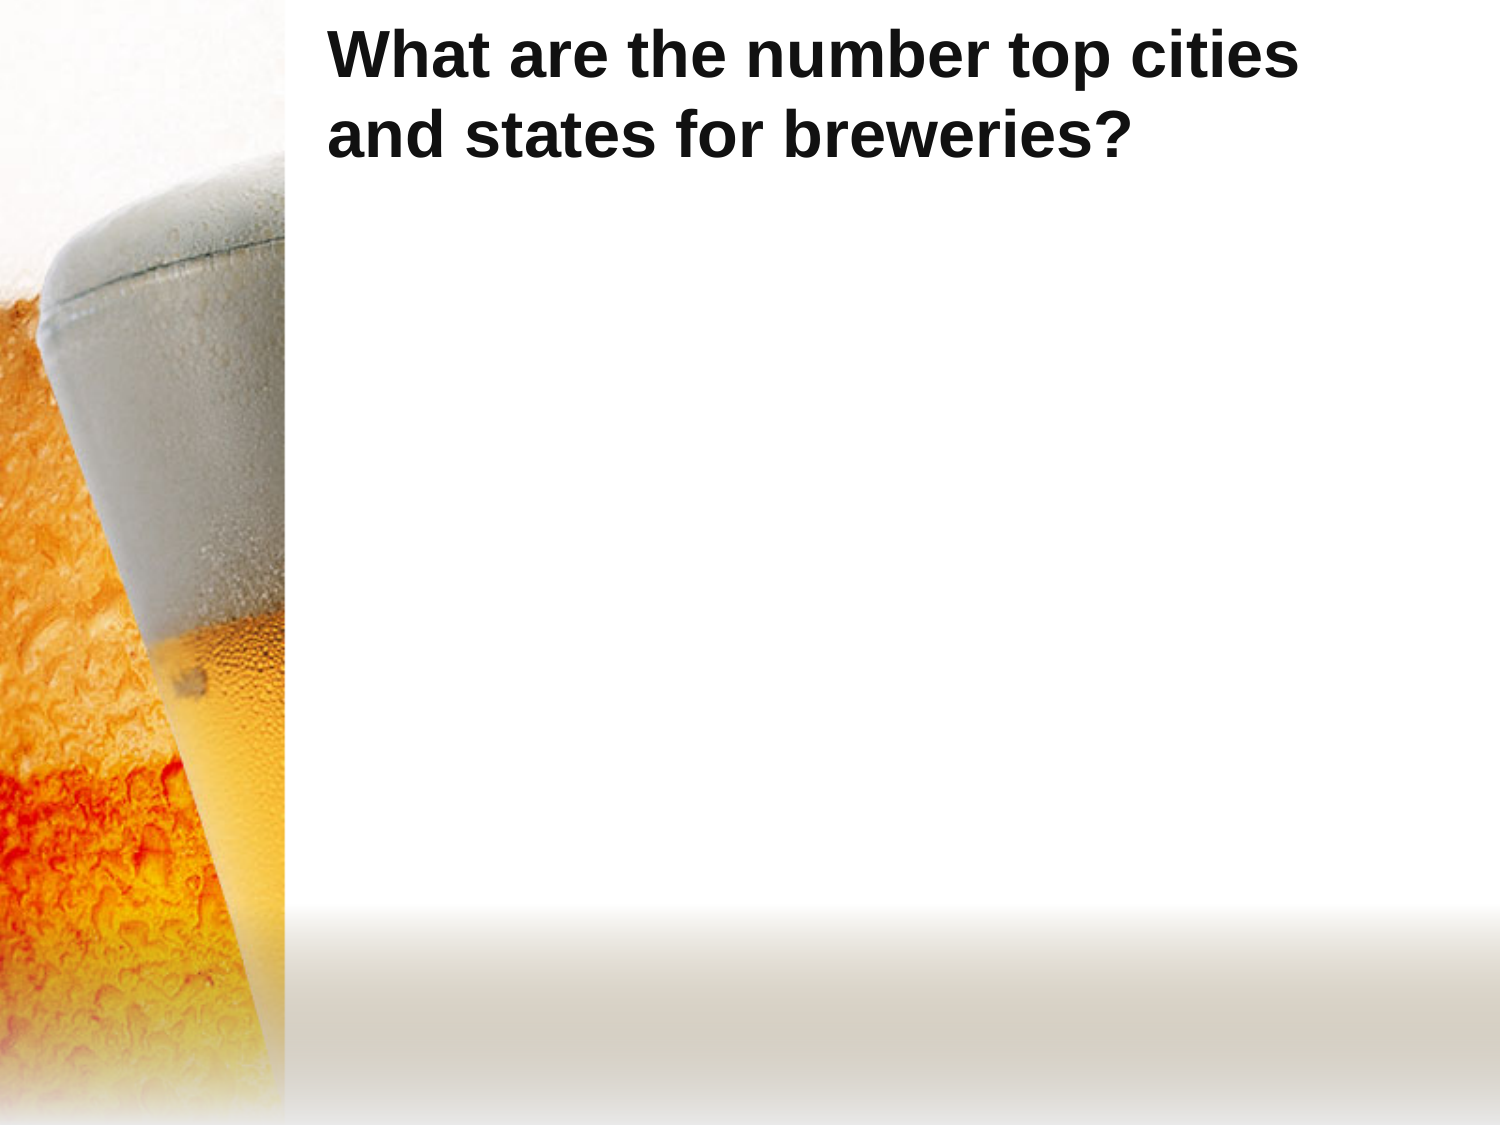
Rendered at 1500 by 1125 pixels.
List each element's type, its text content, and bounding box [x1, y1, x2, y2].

picture [0, 0, 1500, 936]
title What are the number top cities and states for breweries? [312, 30, 1389, 150]
